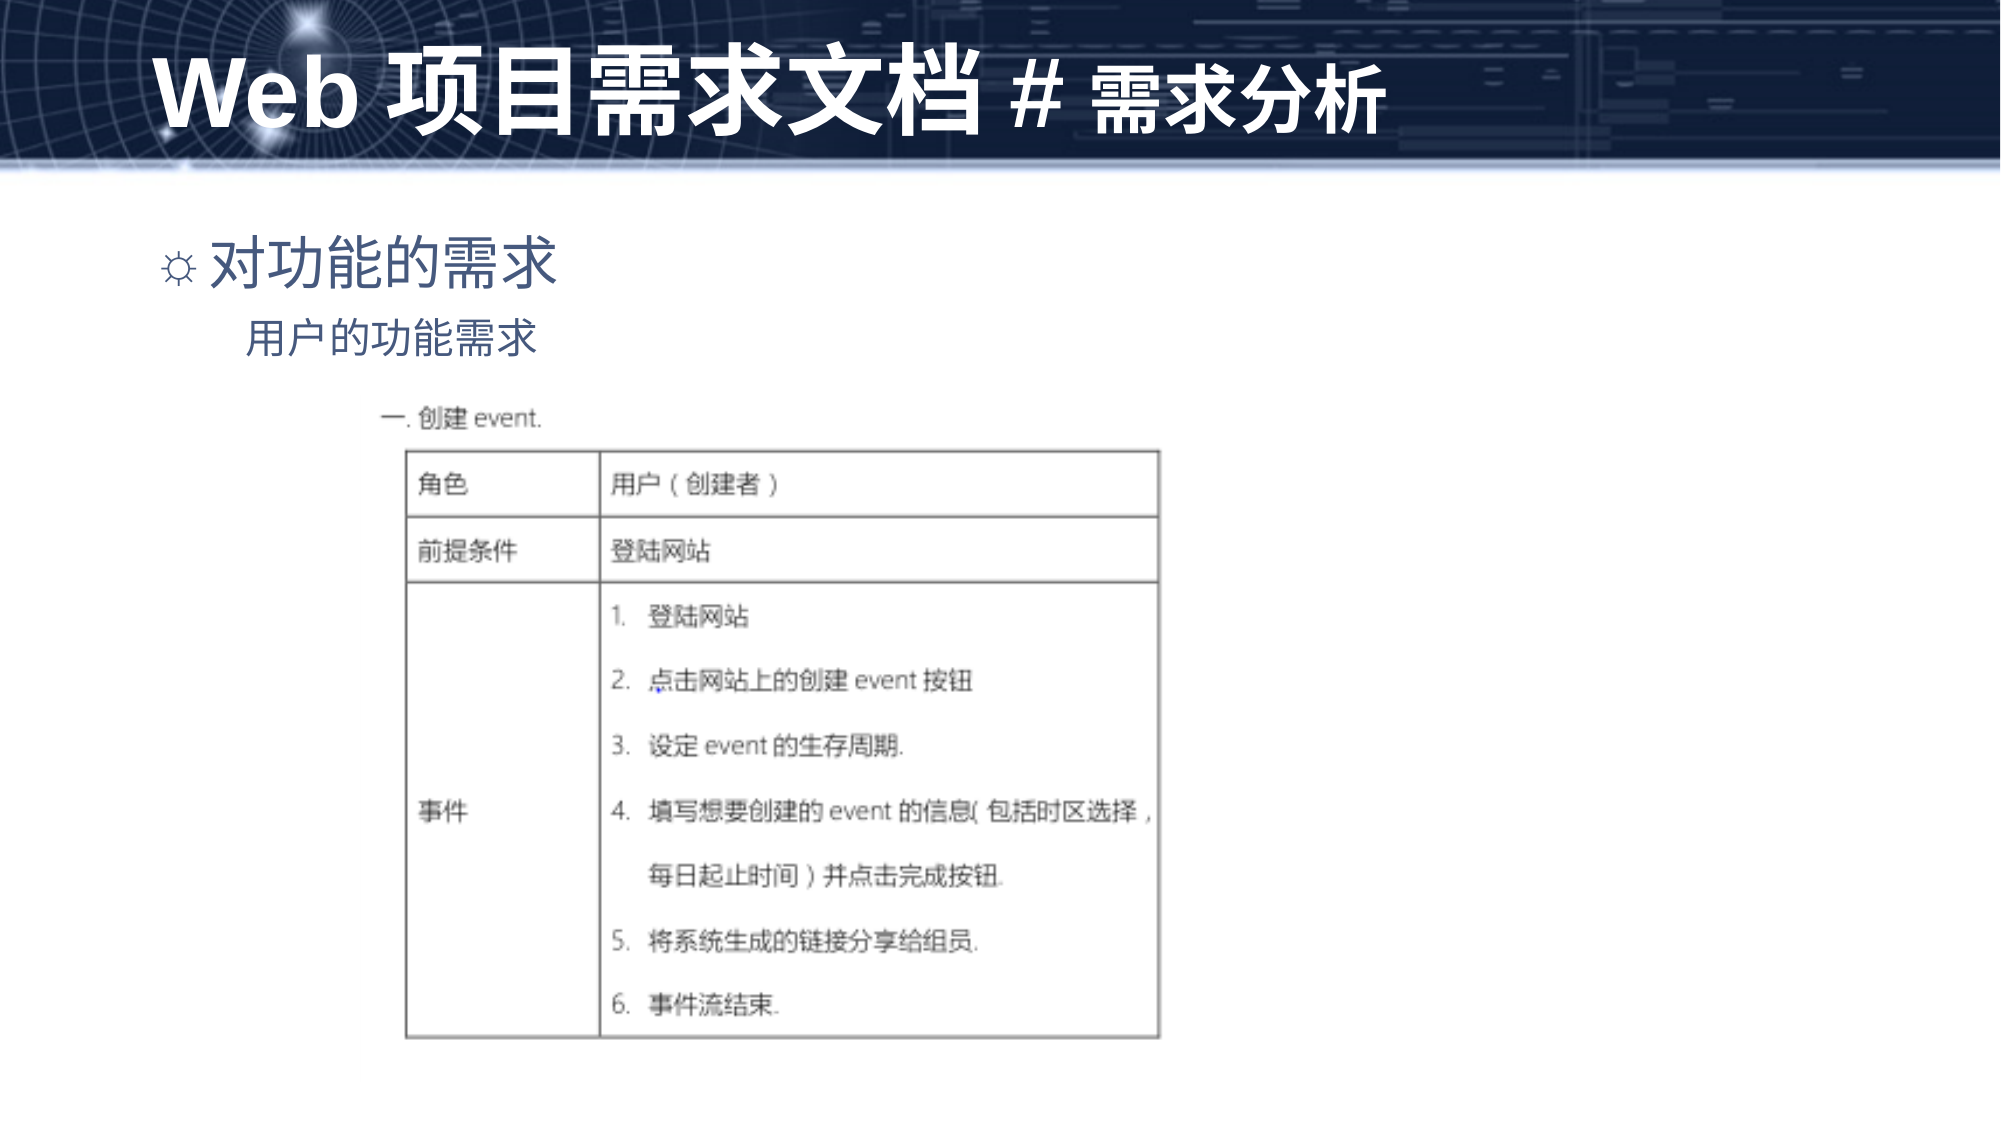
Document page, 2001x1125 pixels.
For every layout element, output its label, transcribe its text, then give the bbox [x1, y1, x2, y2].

title Web项目需求文档#需求分析 [137, 29, 1863, 160]
picture [0, 0, 2001, 1125]
list 对功能的需求 用户的功能需求 [137, 226, 1863, 1014]
